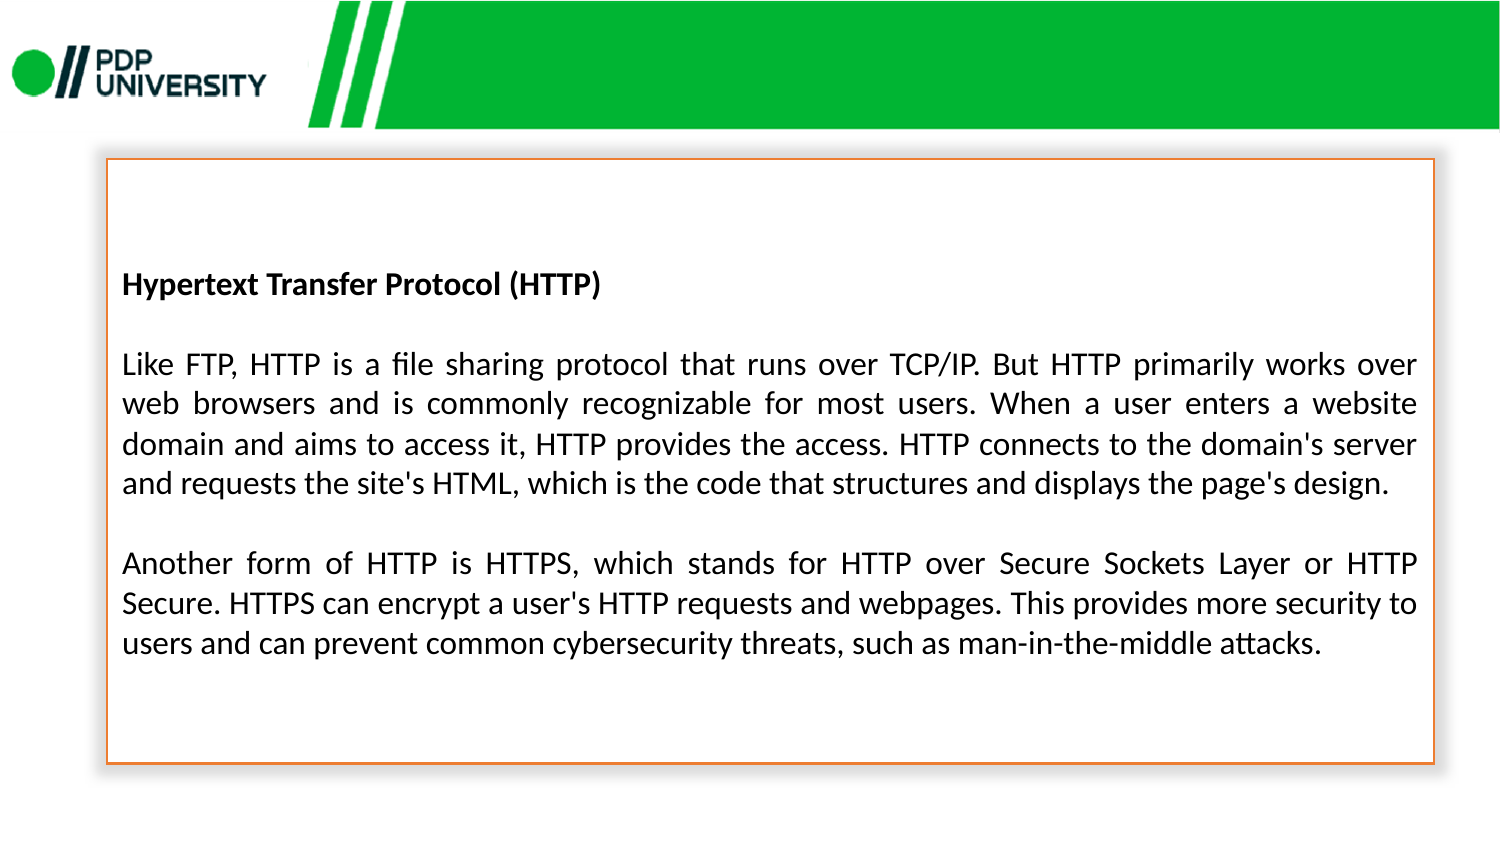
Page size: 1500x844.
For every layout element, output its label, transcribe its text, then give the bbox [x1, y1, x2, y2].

text_box Hypertext Transfer Protocol (HTTP) Like FTP, HTTP is a file sharing protocol that runs over TCP/IP. But HTTP primarily works over web browsers and is commonly recognizable for most users. When a user enters a website domain and aims to access it, HTTP provides the access. HTTP connects to the domain's server and requests the site's HTML, which is the code that structures and displays the page's design. Another form of HTTP is HTTPS, which stands for HTTP over Secure Sockets Layer or HTTP Secure. HTTPS can encrypt a user's HTTP requests and webpages. This provides more security to users and can prevent common cybersecurity threats, such as man-in-the-middle attacks. [106, 158, 1435, 765]
picture [0, 0, 1500, 133]
